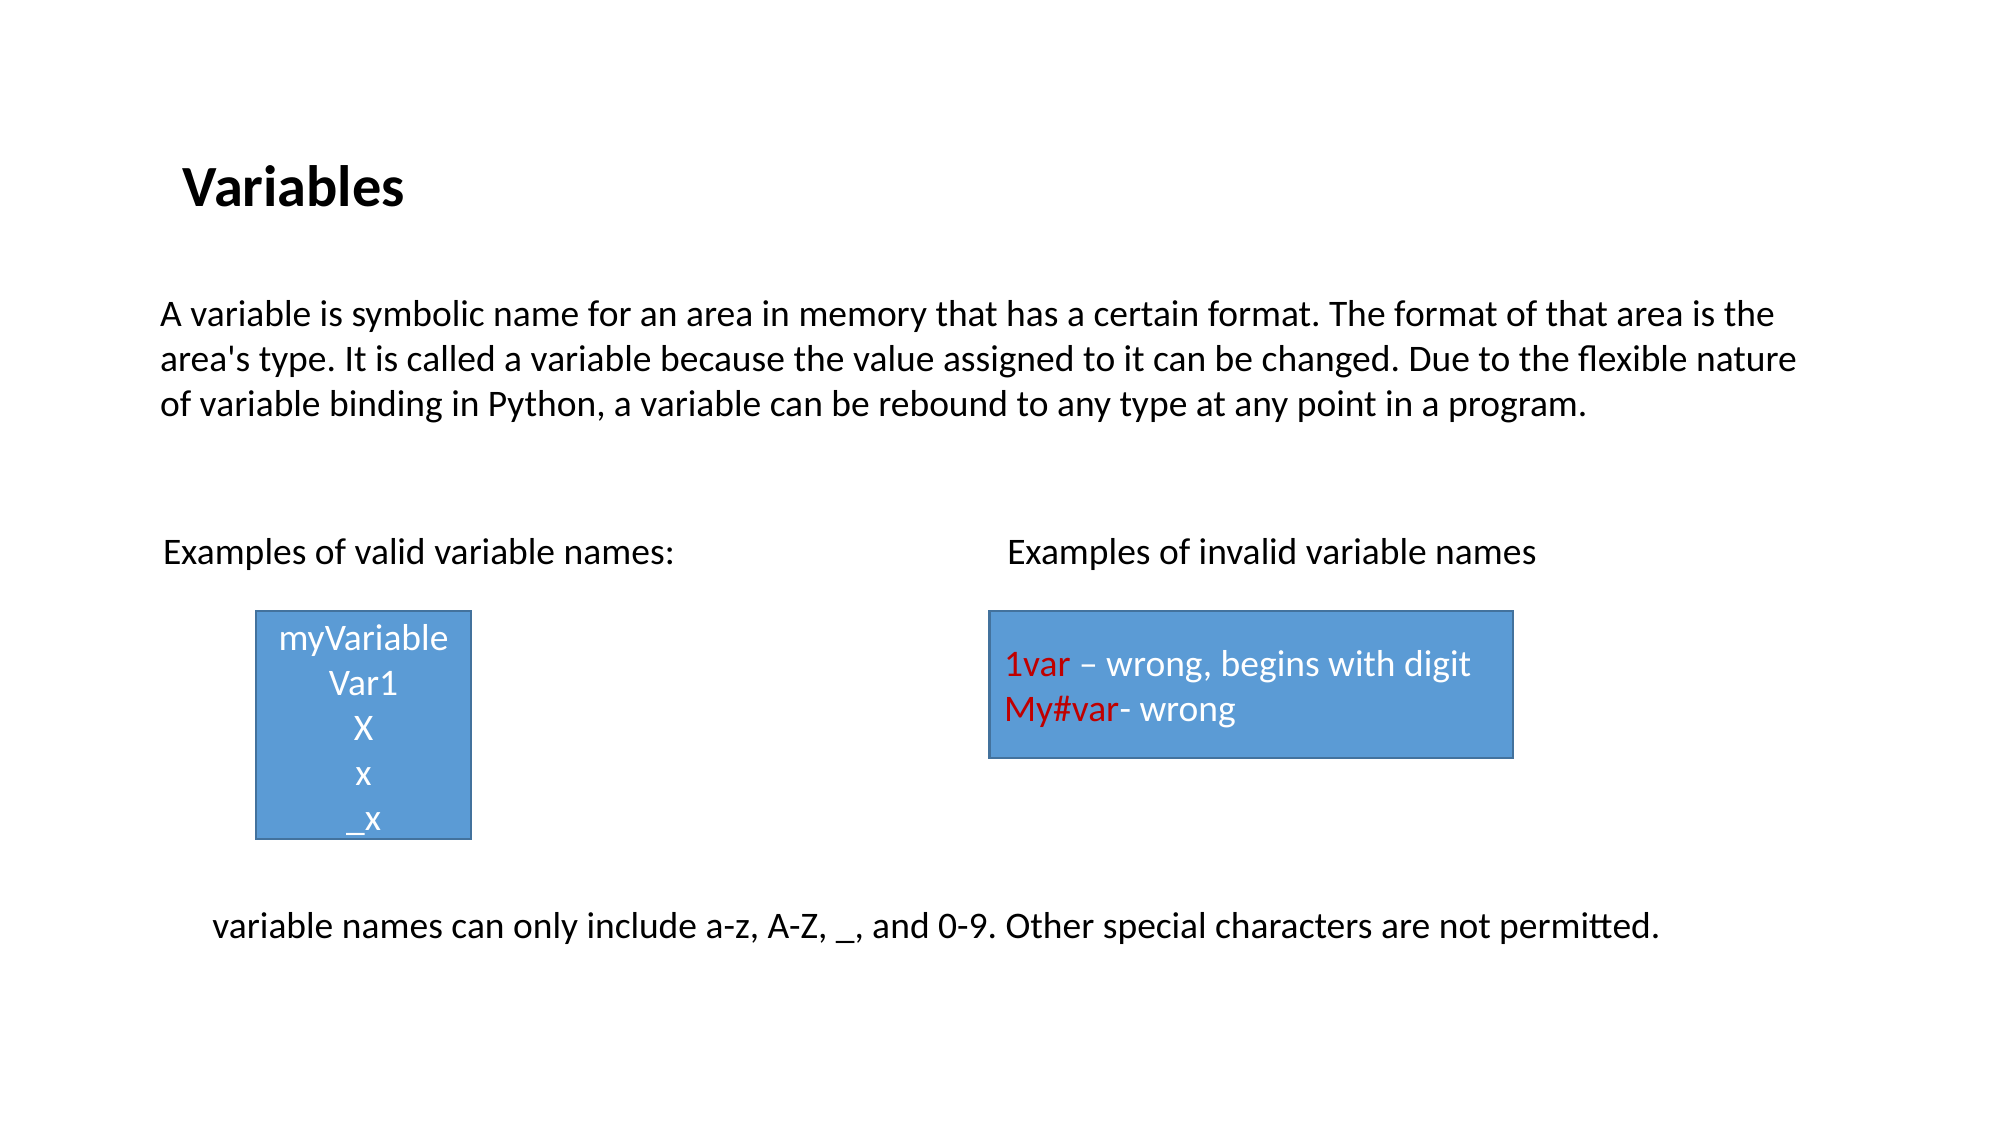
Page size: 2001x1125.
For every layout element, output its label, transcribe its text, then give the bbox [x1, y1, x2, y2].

text_box variable names can only include a-z, A-Z, _, and 0-9. Other special characters are not permitted. [197, 893, 1678, 954]
text_box Examples of valid variable names: [148, 520, 691, 580]
text_box Variables [168, 141, 420, 226]
text_box A variable is symbolic name for an area in memory that has a certain format. The format of that area is the area's type. It is called a variable because the value assigned to it can be changed. Due to the flexible nature of variable binding in Python, a variable can be rebound to any type at any point in a program. [145, 281, 1834, 432]
text_box 1var – wrong, begins with digit My#var- wrong [988, 610, 1514, 759]
text_box Examples of invalid variable names [992, 520, 1552, 580]
text_box myVariable Var1 X x _x [255, 610, 472, 840]
